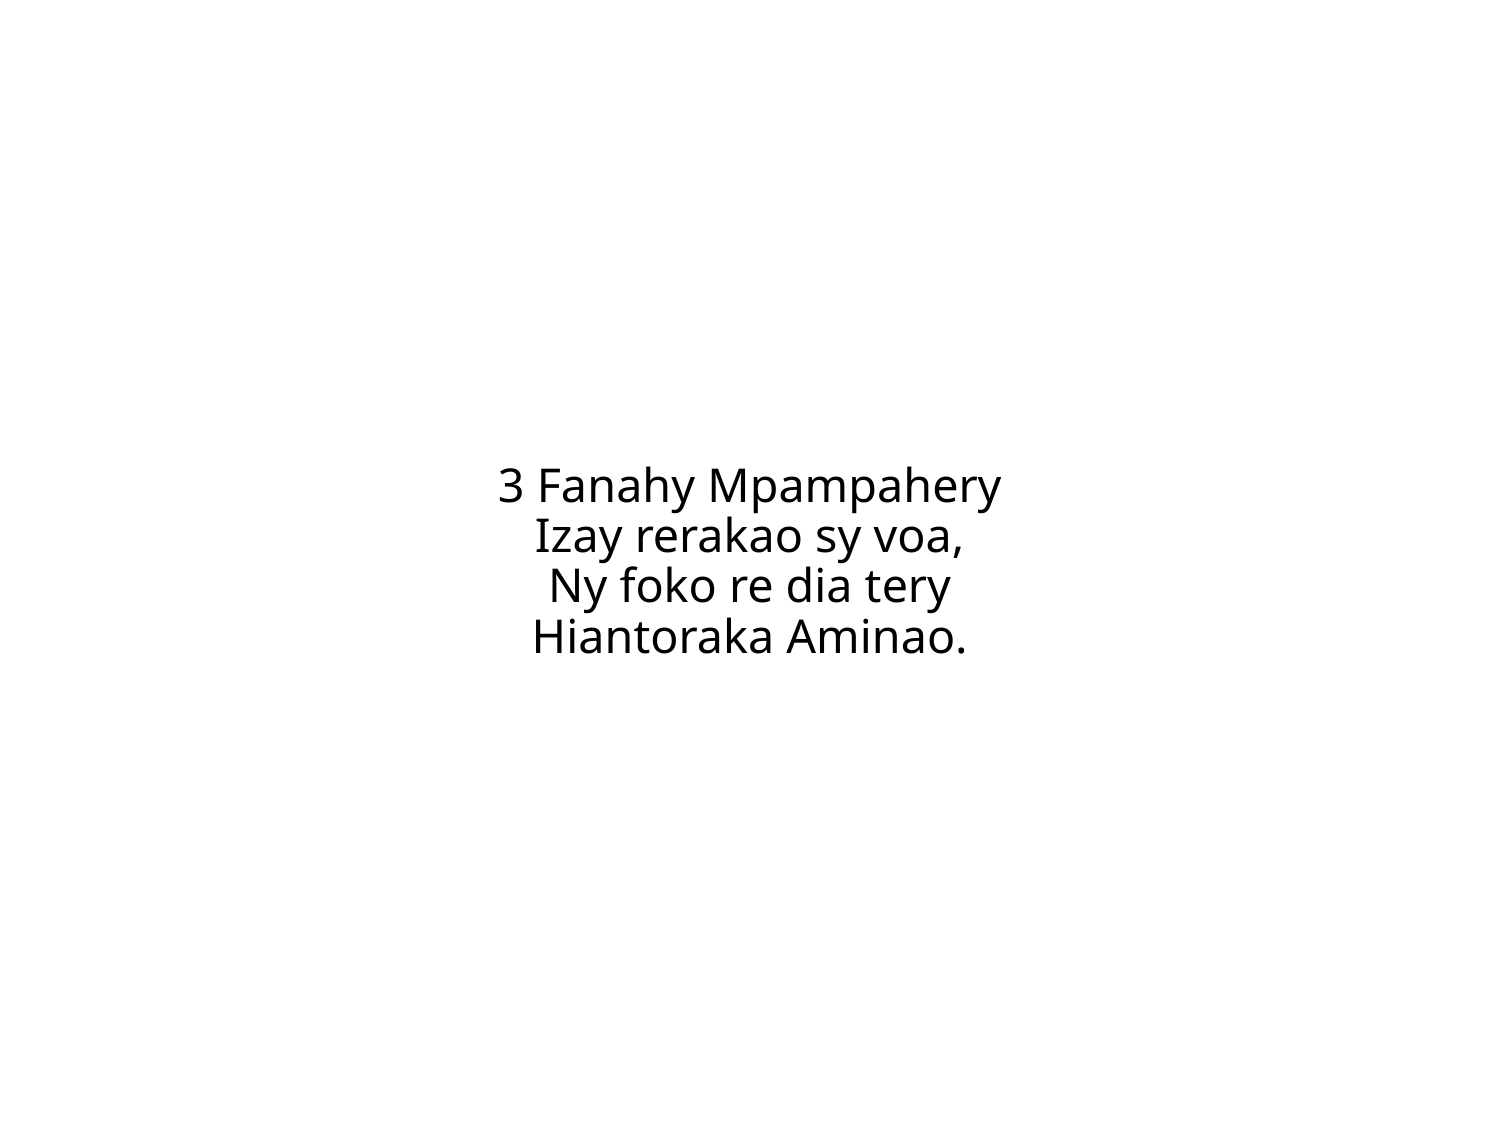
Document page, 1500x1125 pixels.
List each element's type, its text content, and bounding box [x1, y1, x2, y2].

title 3 Fanahy Mpampahery Izay rerakao sy voa, Ny foko re dia tery Hiantoraka Aminao. [103, 453, 1397, 672]
